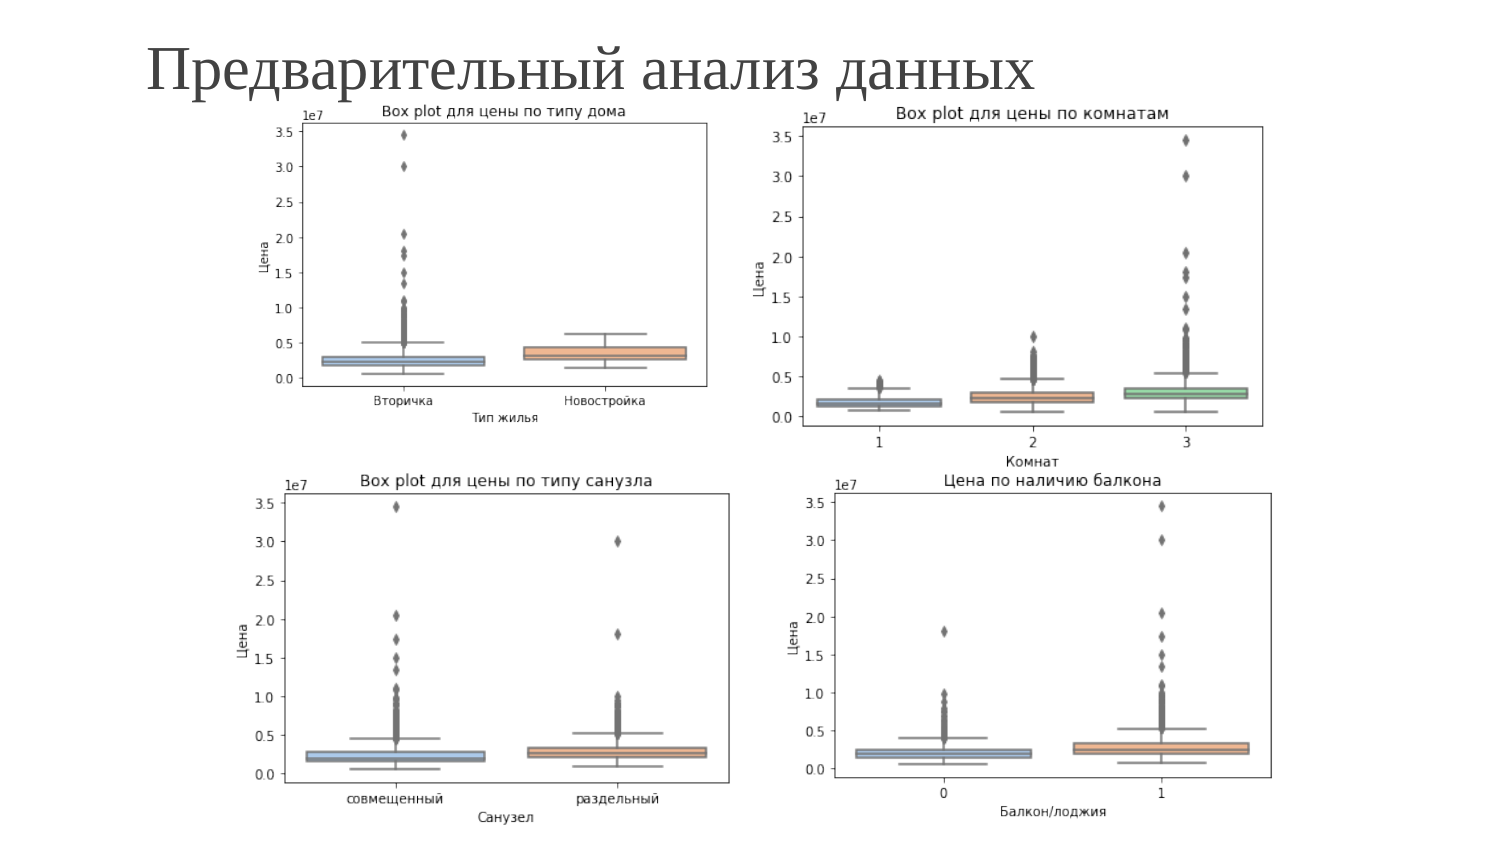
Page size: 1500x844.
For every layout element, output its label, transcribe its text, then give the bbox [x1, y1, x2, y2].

picture [249, 96, 715, 432]
title Предварительный анализ данных [131, 63, 1152, 118]
picture [226, 464, 738, 834]
picture [742, 96, 1281, 827]
